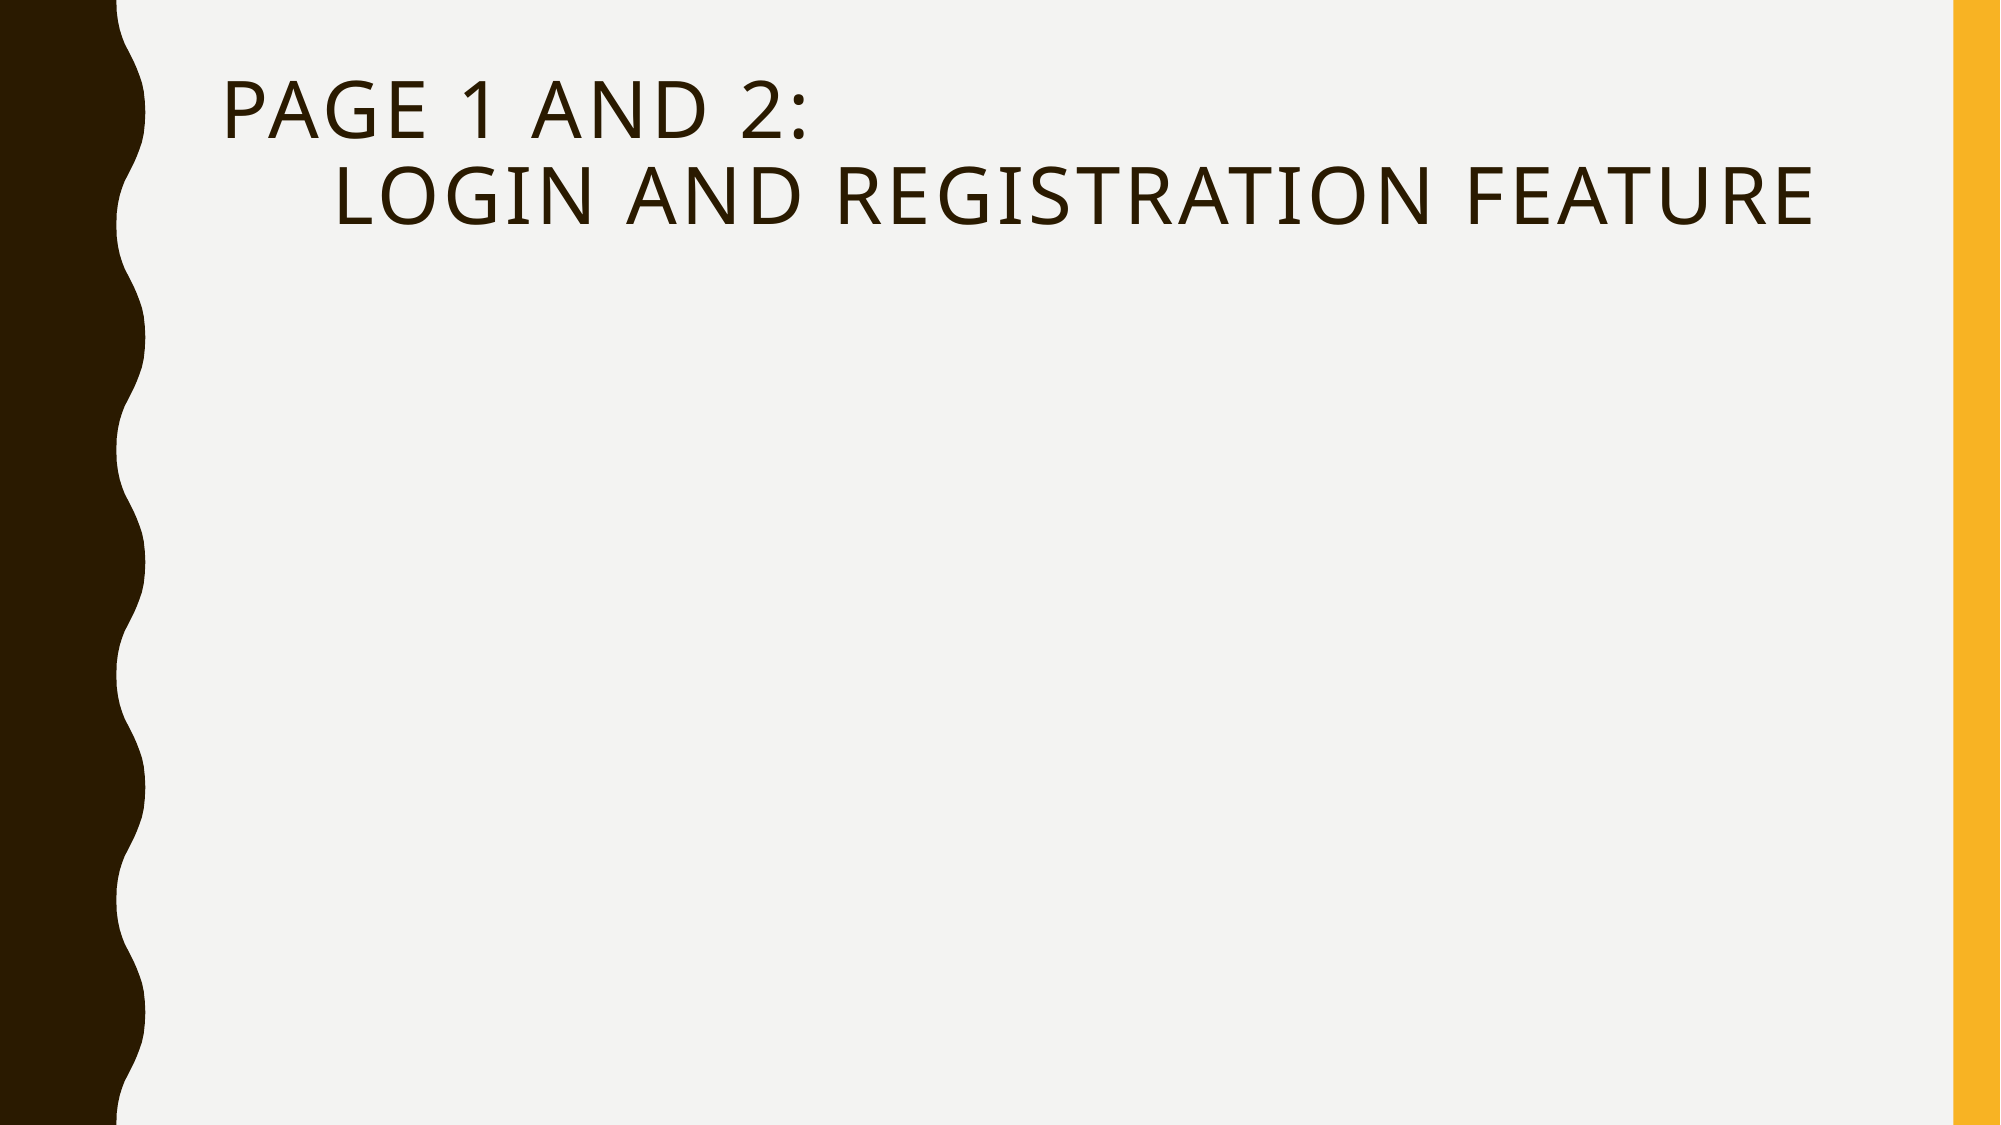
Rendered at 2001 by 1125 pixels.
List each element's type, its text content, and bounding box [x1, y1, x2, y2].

title Page 1 and 2: Login and registration feature [205, 62, 1875, 308]
